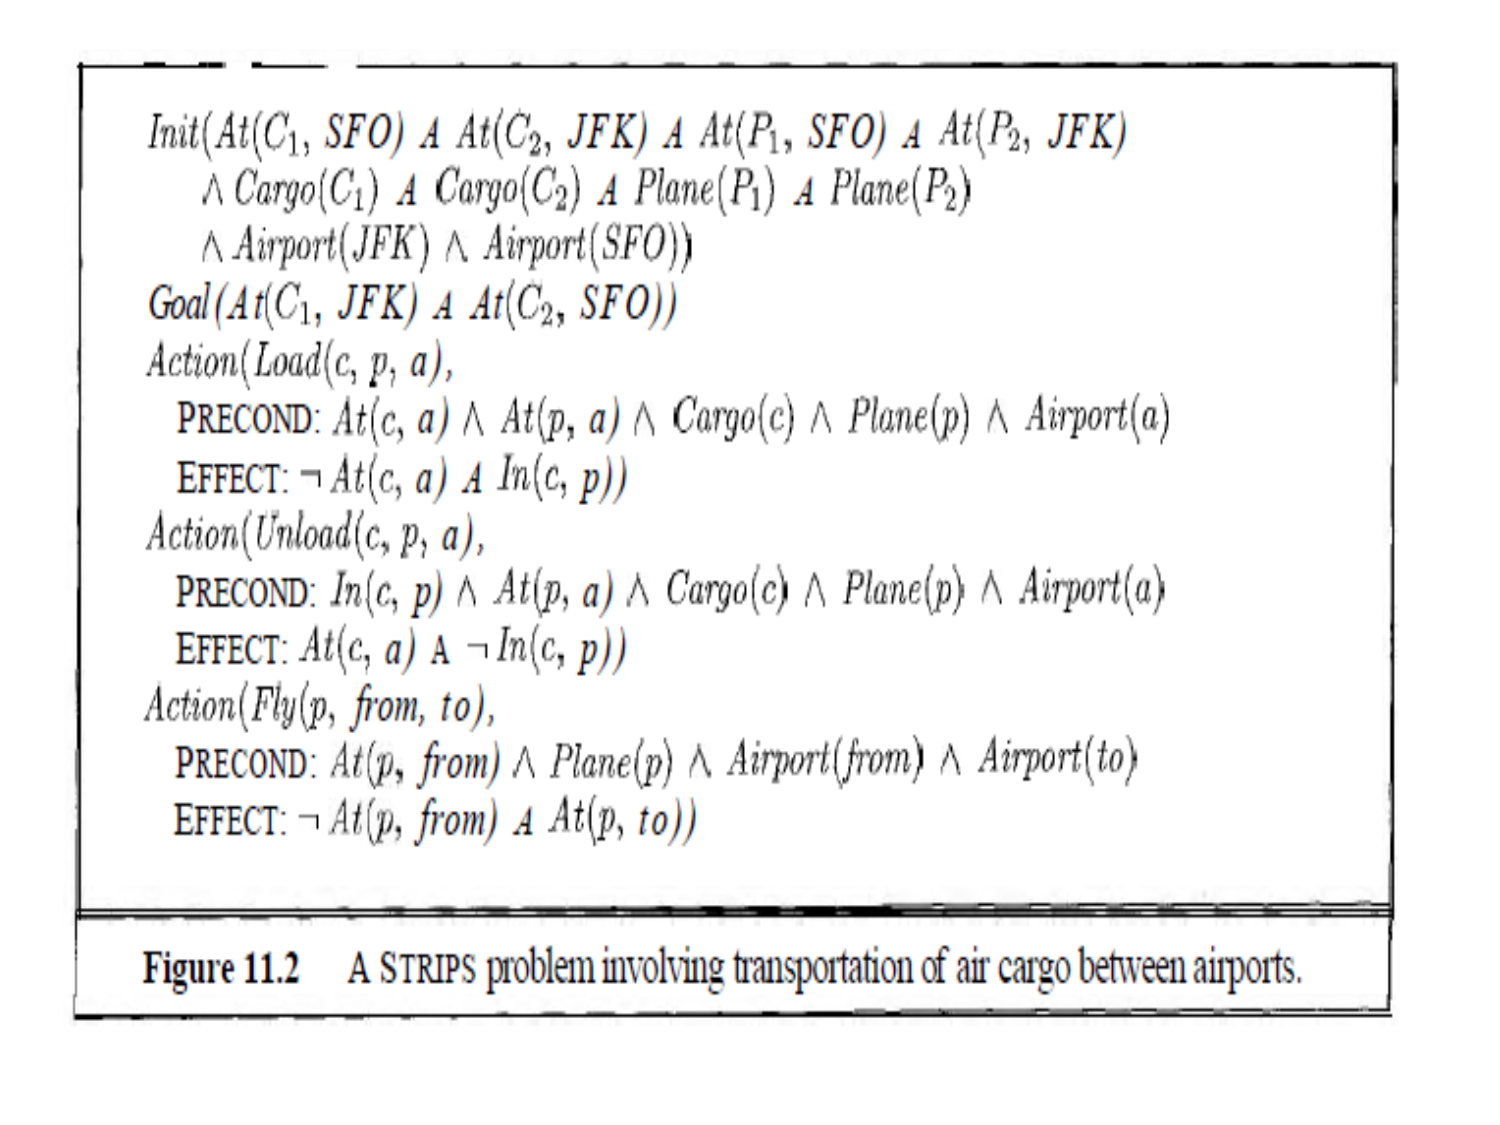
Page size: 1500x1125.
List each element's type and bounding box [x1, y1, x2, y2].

picture [49, 49, 1428, 1076]
